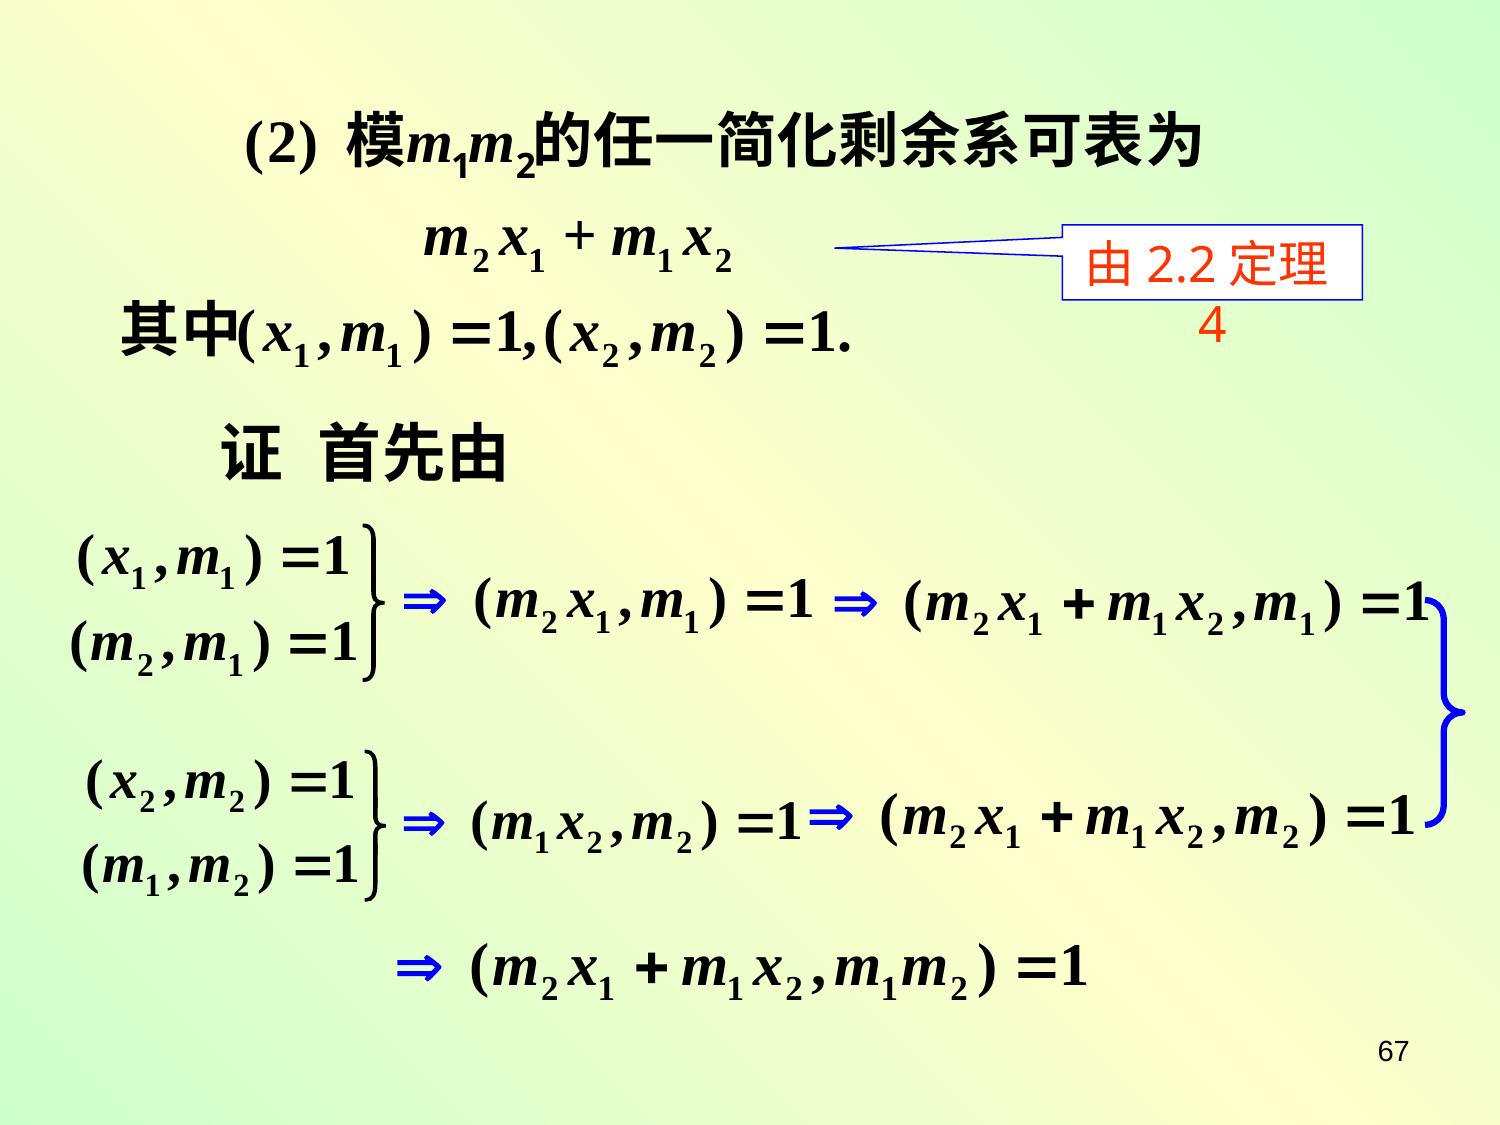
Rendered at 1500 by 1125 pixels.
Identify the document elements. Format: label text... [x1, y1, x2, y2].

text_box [112, 99, 1213, 382]
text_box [49, 737, 813, 914]
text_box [387, 924, 1096, 1011]
slide_number 67 [1074, 1024, 1425, 1103]
text_box 由2.2定理4 [1213, 224, 1363, 300]
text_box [212, 412, 515, 498]
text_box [824, 562, 1438, 645]
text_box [62, 512, 825, 695]
text_box [1425, 605, 1463, 825]
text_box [799, 774, 1425, 859]
